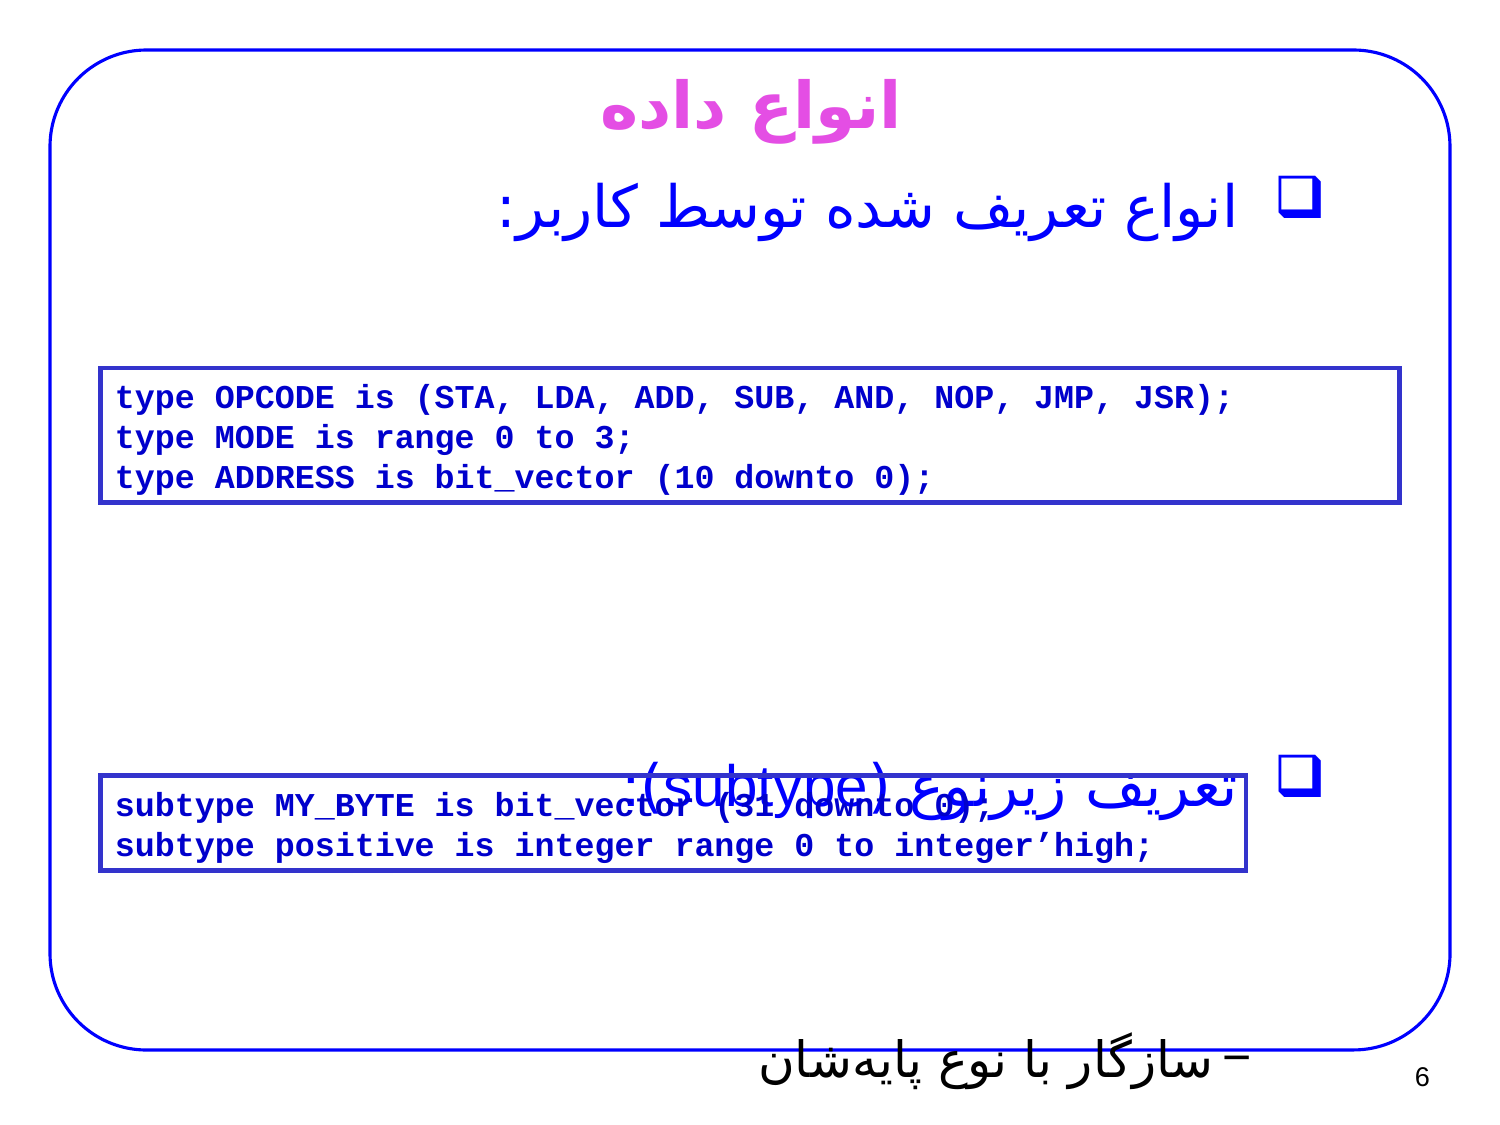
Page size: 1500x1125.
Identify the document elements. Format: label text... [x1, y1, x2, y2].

slide_number 6 [1351, 1047, 1444, 1104]
title انواع داده [113, 66, 1389, 140]
list انواع تعریف شده توسط کاربر: تعریف زیرنوع (subtype): سازگار با نوع پایه‌شان [183, 160, 1418, 1017]
text_box type OPCODE is (STA, LDA, ADD, SUB, AND, NOP, JMP, JSR); type MODE is range 0 to 3; type ADDRESS is bit_vector (10 downto 0); [100, 368, 1400, 503]
text_box subtype MY_BYTE is bit_vector (31 downto 0); subtype positive is integer range 0 to integer’high; [100, 775, 1247, 871]
